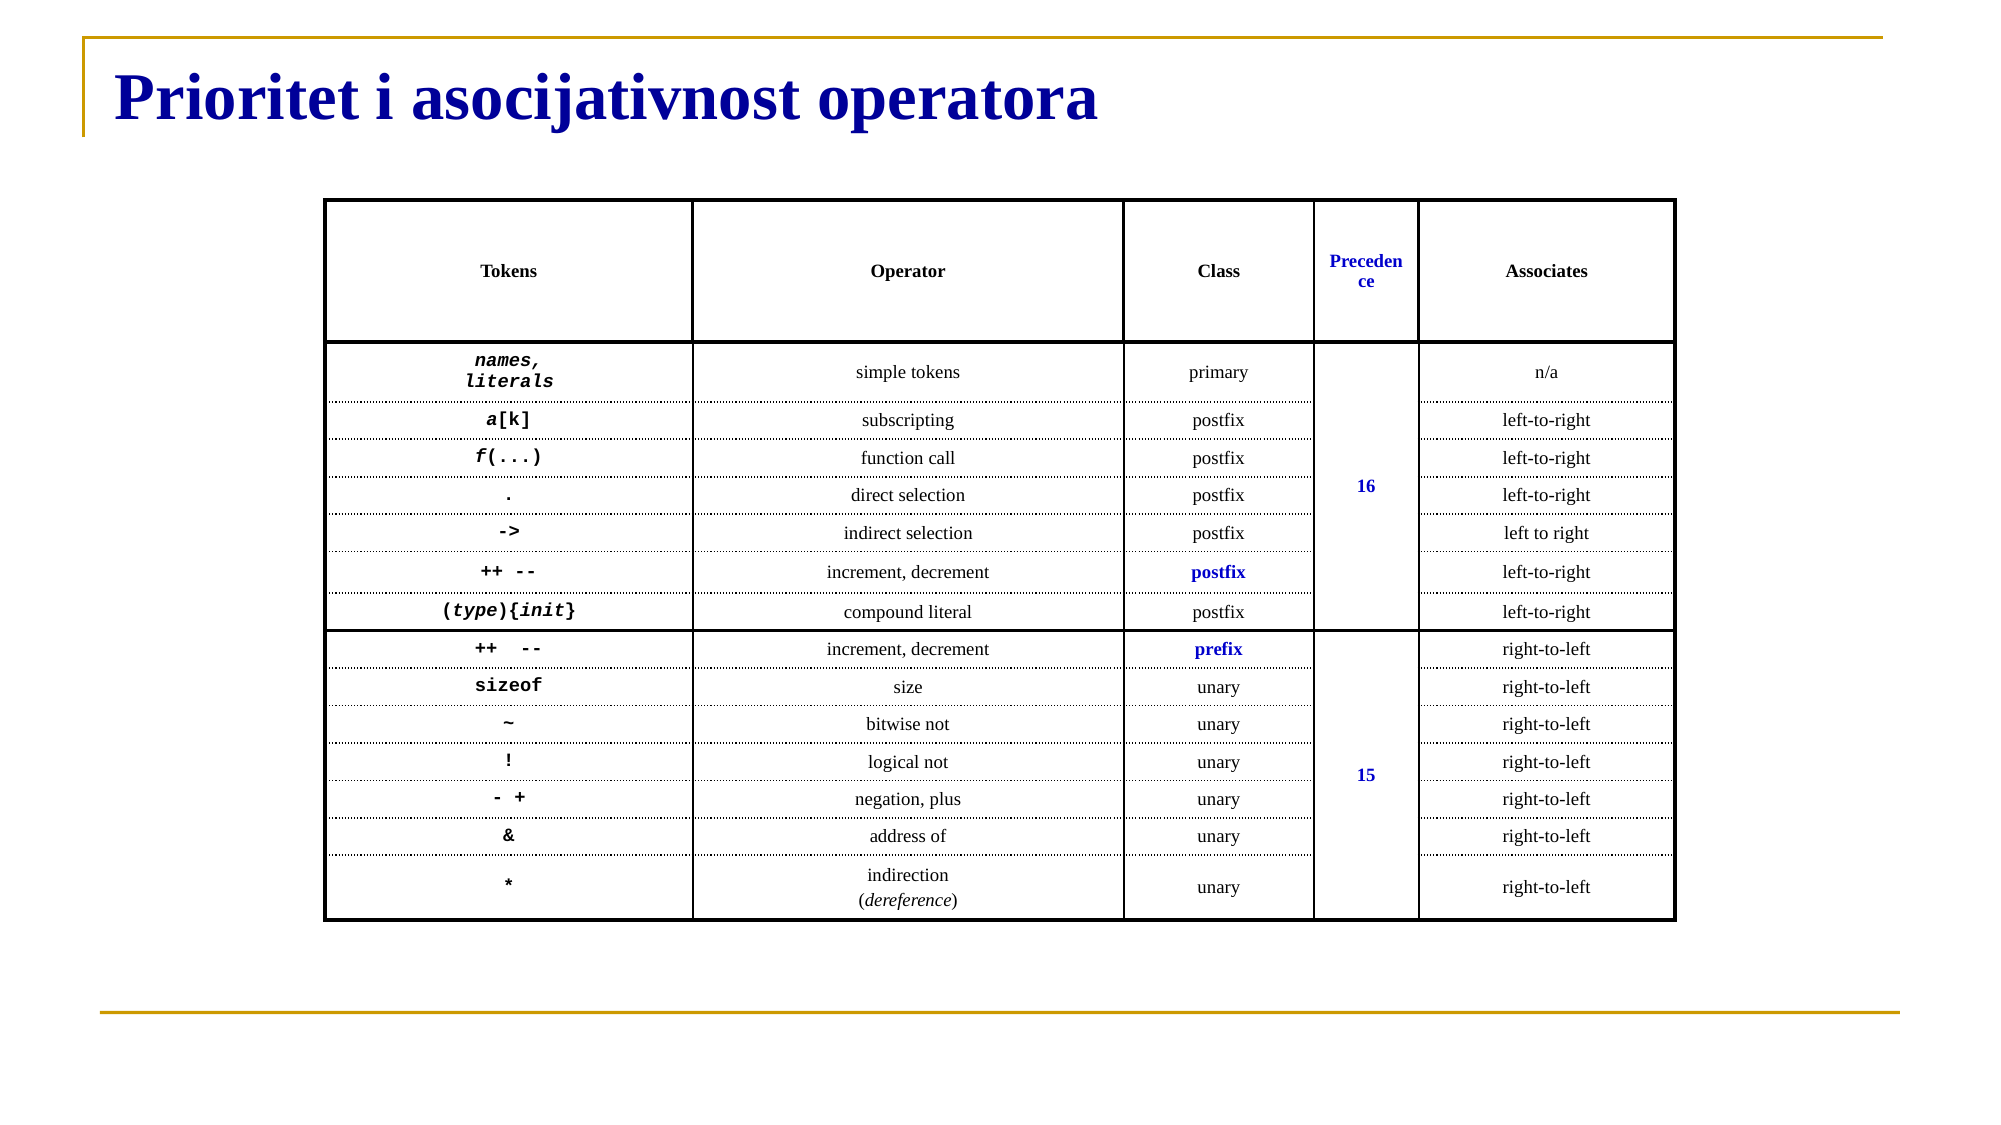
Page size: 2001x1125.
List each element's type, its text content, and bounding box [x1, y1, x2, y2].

table_cell unary [1125, 706, 1313, 743]
table_cell right-to-left [1420, 818, 1673, 855]
table_cell (type){init} [327, 593, 692, 629]
table_cell f(...) [327, 439, 692, 477]
table_cell right-to-left [1420, 855, 1673, 918]
table_cell increment, decrement [694, 552, 1123, 593]
table_cell ++ -- [327, 552, 692, 593]
table_cell -> [327, 514, 692, 552]
table_cell direct selection [694, 477, 1123, 514]
table_cell left-to-right [1420, 477, 1673, 514]
table_cell - + [327, 780, 692, 818]
table_cell ! [327, 743, 692, 780]
table_header Precedence [1315, 202, 1417, 340]
table_cell postfix [1125, 552, 1313, 593]
table_header Associates [1420, 202, 1673, 340]
table_cell simple tokens [694, 344, 1123, 402]
table_cell right-to-left [1420, 706, 1673, 743]
table_cell n/a [1420, 344, 1673, 402]
table_cell names, literals [327, 344, 692, 402]
table_cell sizeof [327, 668, 692, 706]
title Prioritet i asocijativnost operatora [99, 45, 1900, 173]
table_cell bitwise not [694, 706, 1123, 743]
table_cell . [327, 477, 692, 514]
table_cell left-to-right [1420, 552, 1673, 593]
table_cell unary [1125, 780, 1313, 818]
table_cell logical not [694, 743, 1123, 780]
table_cell unary [1125, 743, 1313, 780]
table_header Class [1125, 202, 1313, 340]
table_cell indirection (dereference) [694, 855, 1123, 918]
table_cell right-to-left [1420, 668, 1673, 706]
table_cell address of [694, 818, 1123, 855]
table_cell right-to-left [1420, 780, 1673, 818]
table_cell postfix [1125, 593, 1313, 629]
table_cell subscripting [694, 402, 1123, 439]
table_cell a[k] [327, 402, 692, 439]
table_cell left-to-right [1420, 402, 1673, 439]
table_cell left-to-right [1420, 593, 1673, 629]
table_cell function call [694, 439, 1123, 477]
table_cell postfix [1125, 402, 1313, 439]
table_cell increment, decrement [694, 632, 1123, 668]
table_cell postfix [1125, 477, 1313, 514]
table_cell prefix [1125, 632, 1313, 668]
table_cell left to right [1420, 514, 1673, 552]
table_cell ~ [327, 706, 692, 743]
table_cell right-to-left [1420, 632, 1673, 668]
table_cell postfix [1125, 439, 1313, 477]
table_cell ++ -- [327, 632, 692, 668]
table_cell unary [1125, 818, 1313, 855]
table_cell unary [1125, 855, 1313, 918]
table_cell negation, plus [694, 780, 1123, 818]
table_cell * [327, 855, 692, 918]
table_cell compound literal [694, 593, 1123, 629]
table_cell indirect selection [694, 514, 1123, 552]
table_cell size [694, 668, 1123, 706]
table_cell postfix [1125, 514, 1313, 552]
table_header Operator [694, 202, 1122, 340]
table_header Tokens [327, 202, 691, 340]
table_cell & [327, 818, 692, 855]
table_cell right-to-left [1420, 743, 1673, 780]
table_cell 16 [1315, 344, 1418, 629]
table_cell primary [1125, 344, 1313, 402]
table_cell left-to-right [1420, 439, 1673, 477]
table_cell 15 [1315, 632, 1418, 918]
table_cell unary [1125, 668, 1313, 706]
